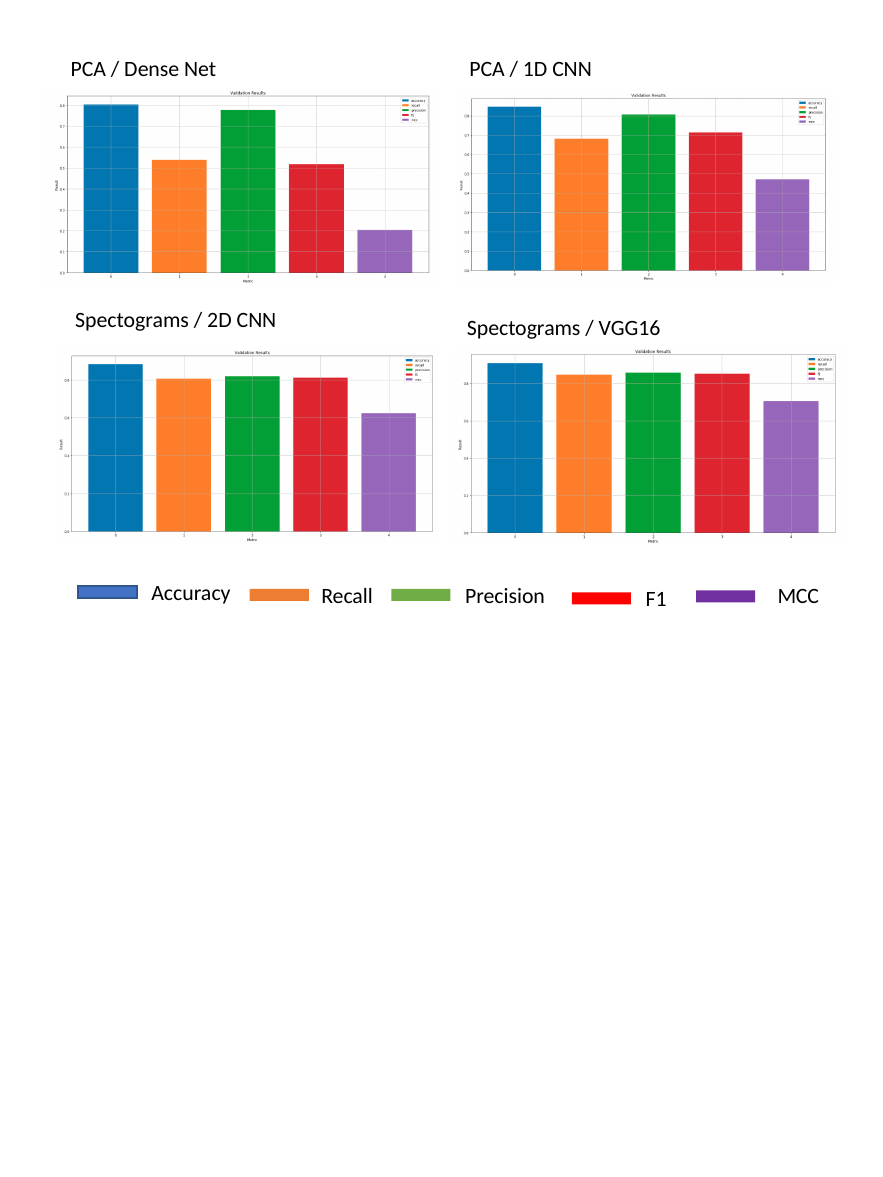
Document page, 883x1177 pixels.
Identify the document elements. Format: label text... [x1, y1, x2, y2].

text_box PCA / 1D CNN [454, 47, 649, 89]
picture [43, 89, 441, 286]
text_box [571, 591, 630, 605]
text_box Recall [306, 574, 439, 615]
text_box Precision [450, 574, 583, 615]
text_box F1 [630, 577, 763, 619]
text_box [77, 585, 136, 599]
picture [55, 348, 439, 545]
text_box Accuracy [136, 571, 269, 613]
text_box [390, 588, 450, 602]
picture [451, 348, 848, 545]
text_box [249, 588, 306, 602]
text_box Spectograms / 2D CNN [60, 298, 316, 340]
text_box PCA / Dense Net [55, 47, 250, 89]
text_box [695, 589, 756, 604]
text_box MCC [762, 574, 882, 615]
text_box Spectograms / VGG16 [452, 306, 708, 348]
picture [454, 92, 834, 283]
